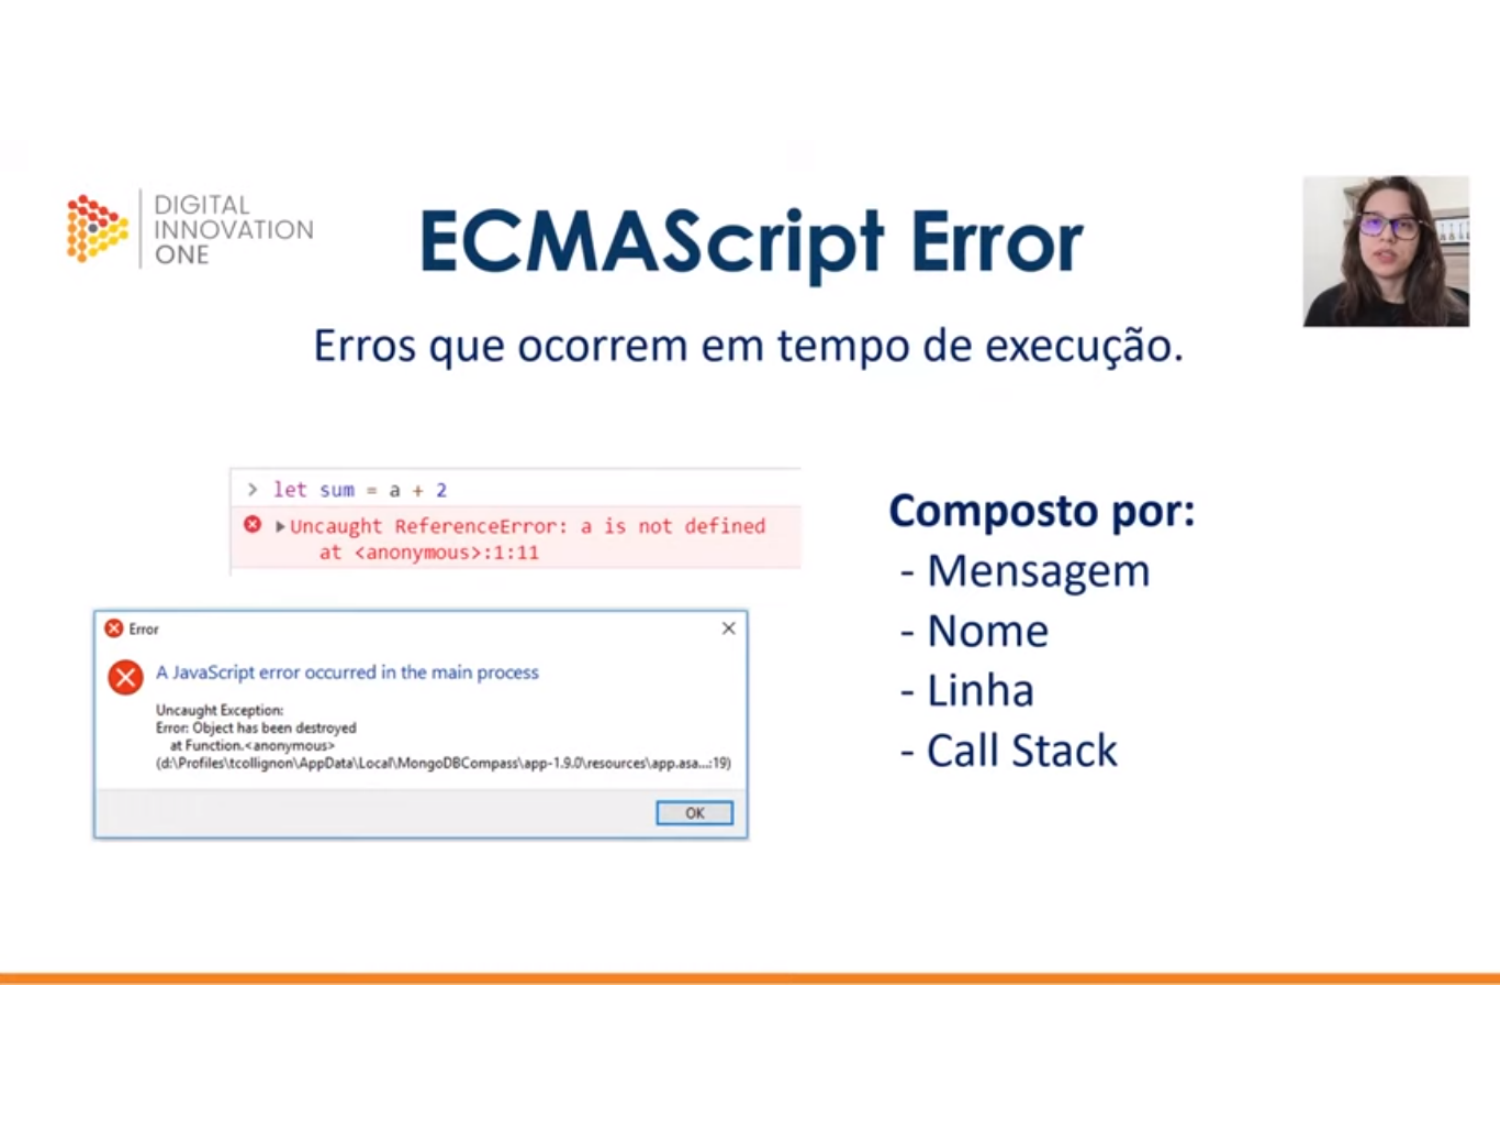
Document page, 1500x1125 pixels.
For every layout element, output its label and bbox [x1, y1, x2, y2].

picture [0, 140, 1500, 985]
